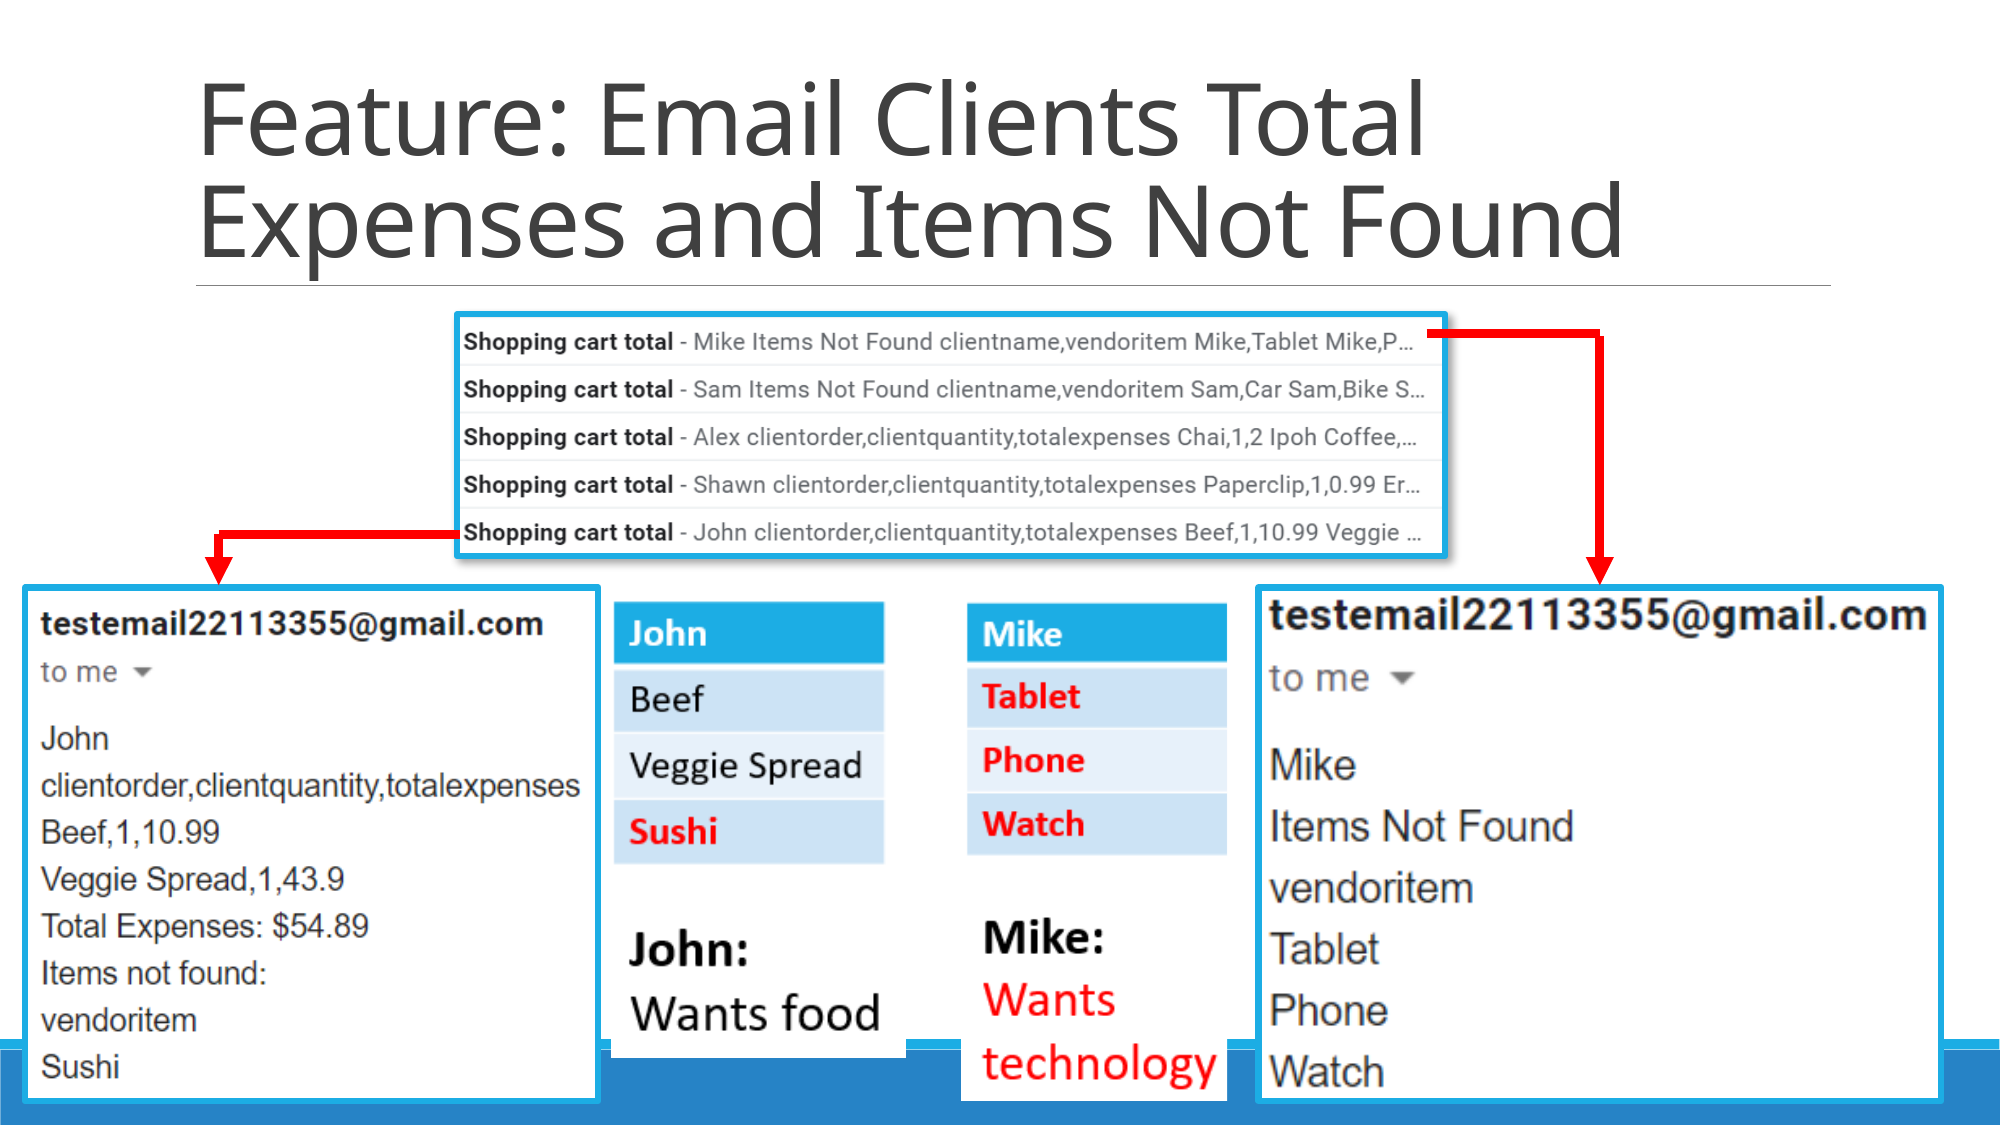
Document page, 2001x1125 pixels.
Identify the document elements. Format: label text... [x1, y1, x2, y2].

picture [1261, 590, 1939, 1099]
picture [960, 591, 1228, 1102]
picture [459, 316, 1443, 554]
picture [610, 584, 907, 1059]
picture [27, 590, 596, 1099]
title Feature: Email Clients Total Expenses and Items Not Found [180, 47, 1830, 285]
